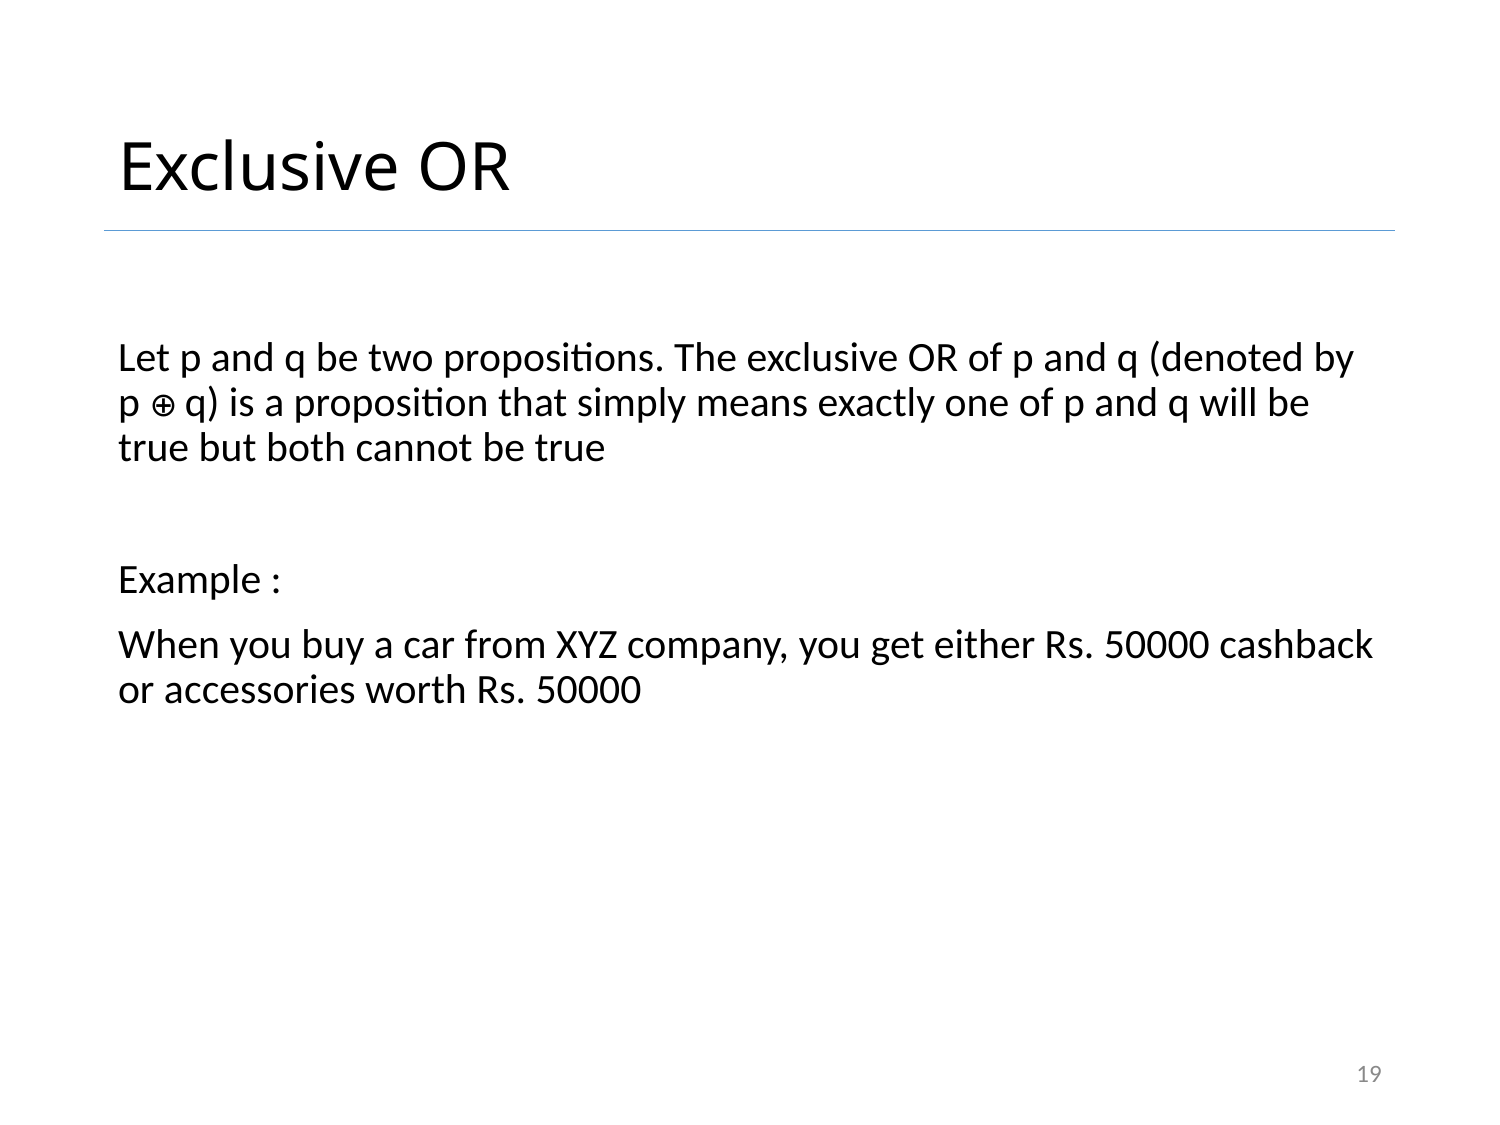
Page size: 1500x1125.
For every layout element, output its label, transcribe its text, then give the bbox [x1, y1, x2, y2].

title Exclusive OR [103, 59, 1397, 257]
slide_number 19 [1059, 1042, 1397, 1103]
list Let p and q be two propositions. The exclusive OR of p and q (denoted by p ⊕ q) is a proposition that simply means exactly one of p and q will be true but both cannot be true Example : When you buy a car from XYZ company, you get either Rs. 50000 cashback or accessories worth Rs. 50000 [103, 257, 1397, 971]
